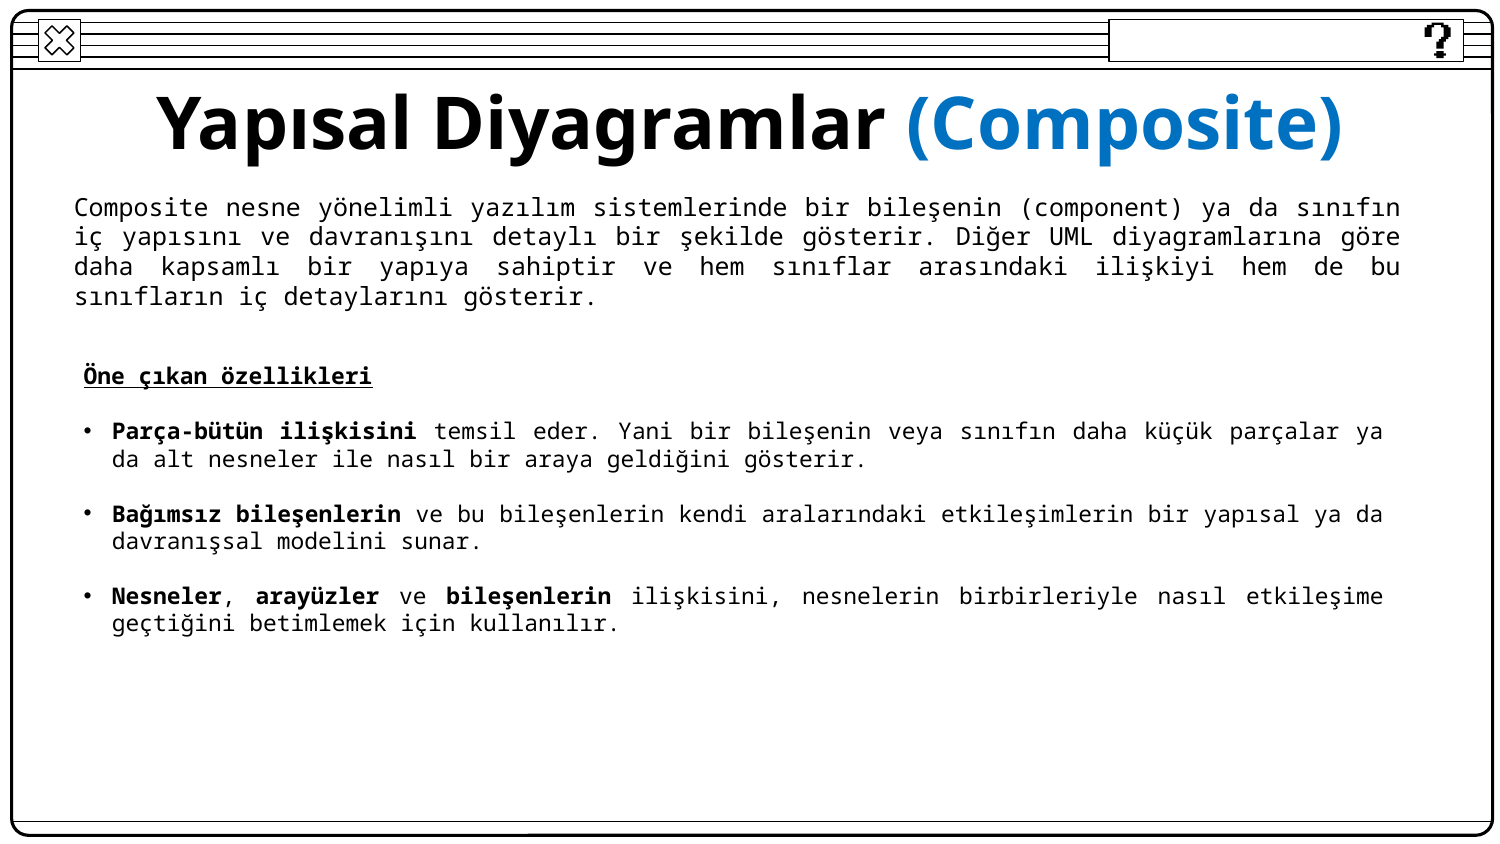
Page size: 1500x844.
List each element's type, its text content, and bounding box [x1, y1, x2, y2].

title Yapısal Diyagramlar (Composite) [118, 72, 1382, 167]
text_box Öne çıkan özellikleri Parça-bütün ilişkisini temsil eder. Yani bir bileşenin veya sınıfın daha küçük parçalar ya da alt nesneler ile nasıl bir araya geldiğini gösterir. Bağımsız bileşenlerin ve bu bileşenlerin kendi aralarındaki etkileşimlerin bir yapısal ya da davranışsal modelini sunar. Nesneler, arayüzler ve bileşenlerin ilişkisini, nesnelerin birbirleriyle nasıl etkileşime geçtiğini betimlemek için kullanılır. [69, 354, 1399, 644]
text_box Composite nesne yönelimli yazılım sistemlerinde bir bileşenin (component) ya da sınıfın iç yapısını ve davranışını detaylı bir şekilde gösterir. Diğer UML diyagramlarına göre daha kapsamlı bir yapıya sahiptir ve hem sınıflar arasındaki ilişkiyi hem de bu sınıfların iç detaylarını gösterir. [58, 183, 1417, 319]
